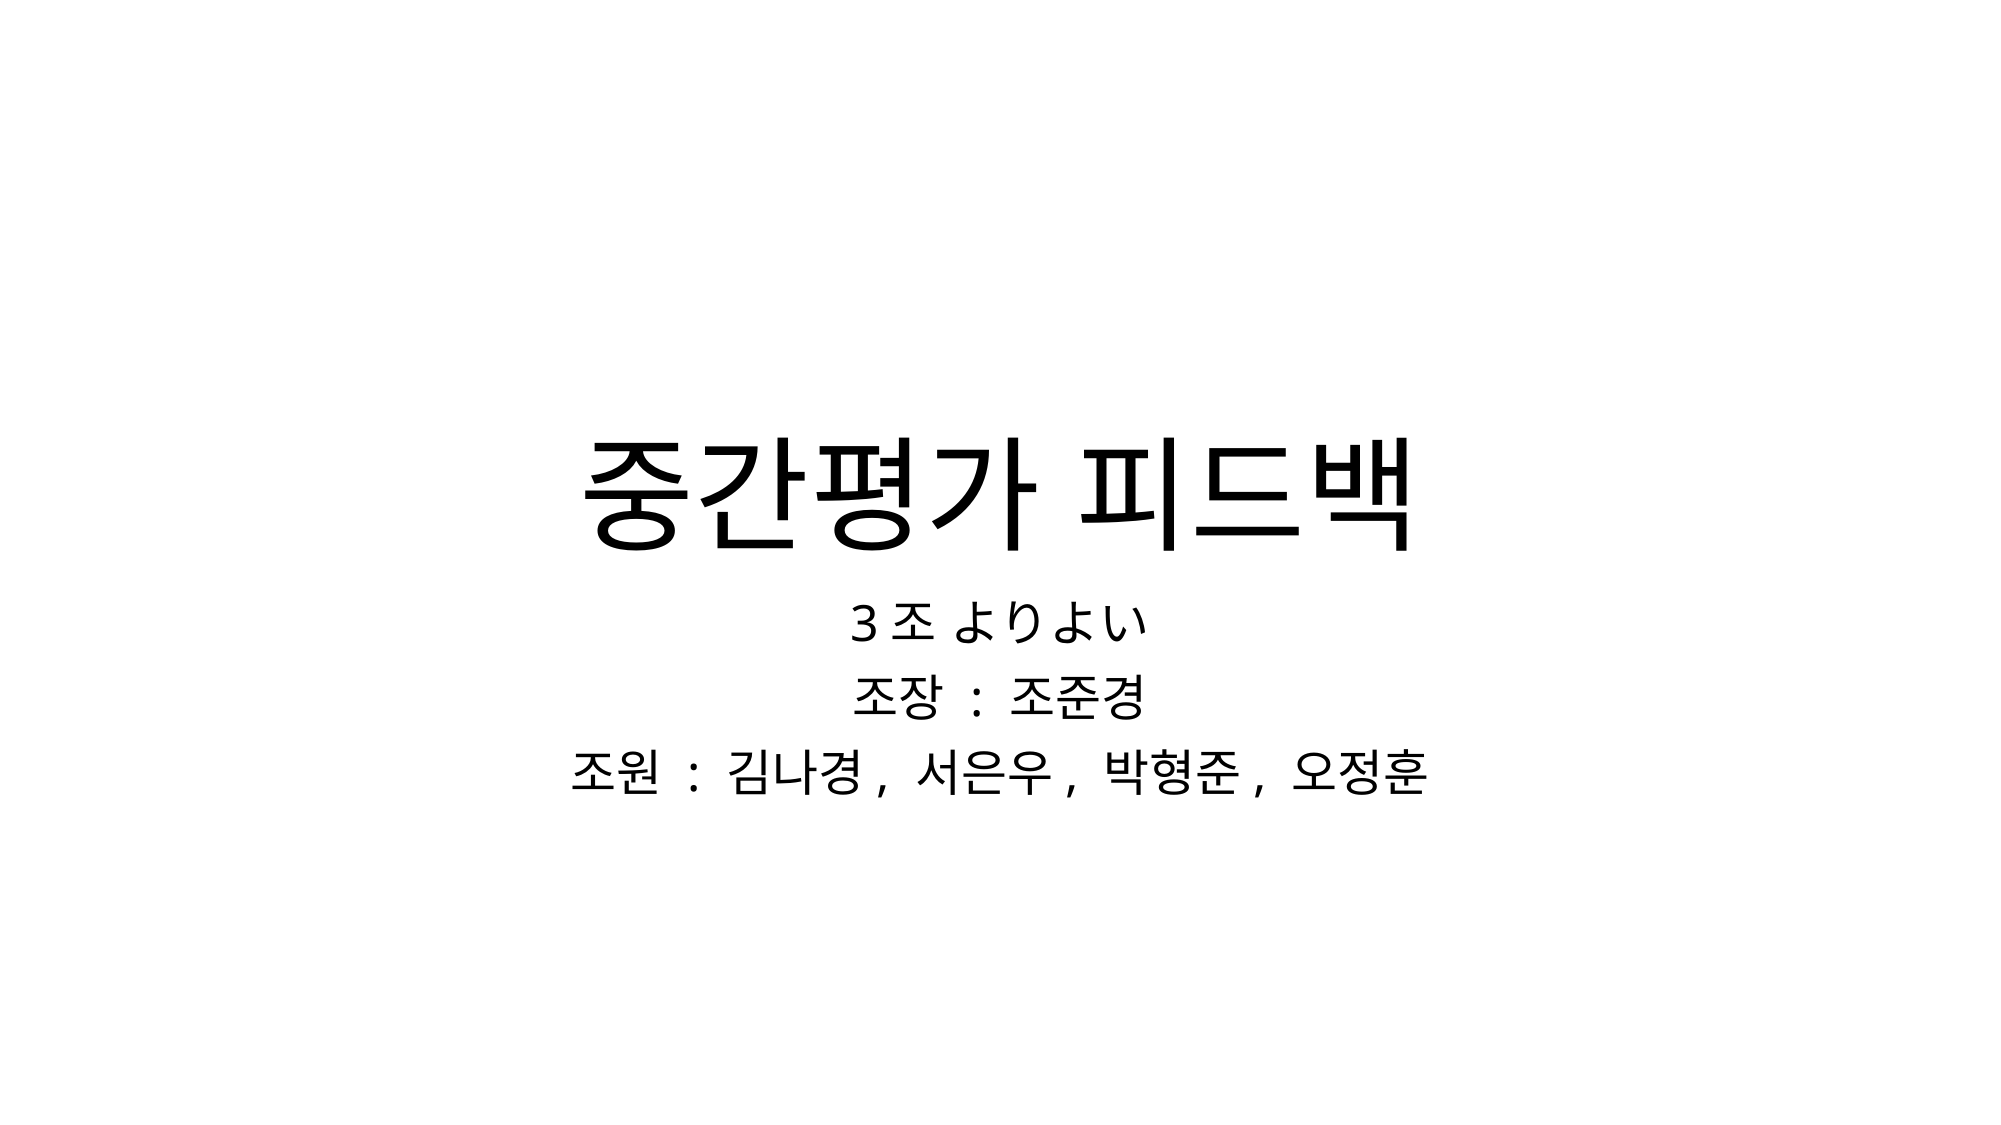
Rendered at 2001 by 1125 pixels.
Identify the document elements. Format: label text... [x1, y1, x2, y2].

title 중간평가 피드백 [249, 184, 1750, 576]
subtitle 3조 よりよい 조장 : 조준경 조원 : 김나경, 서은우, 박형준, 오정훈 [249, 590, 1750, 863]
